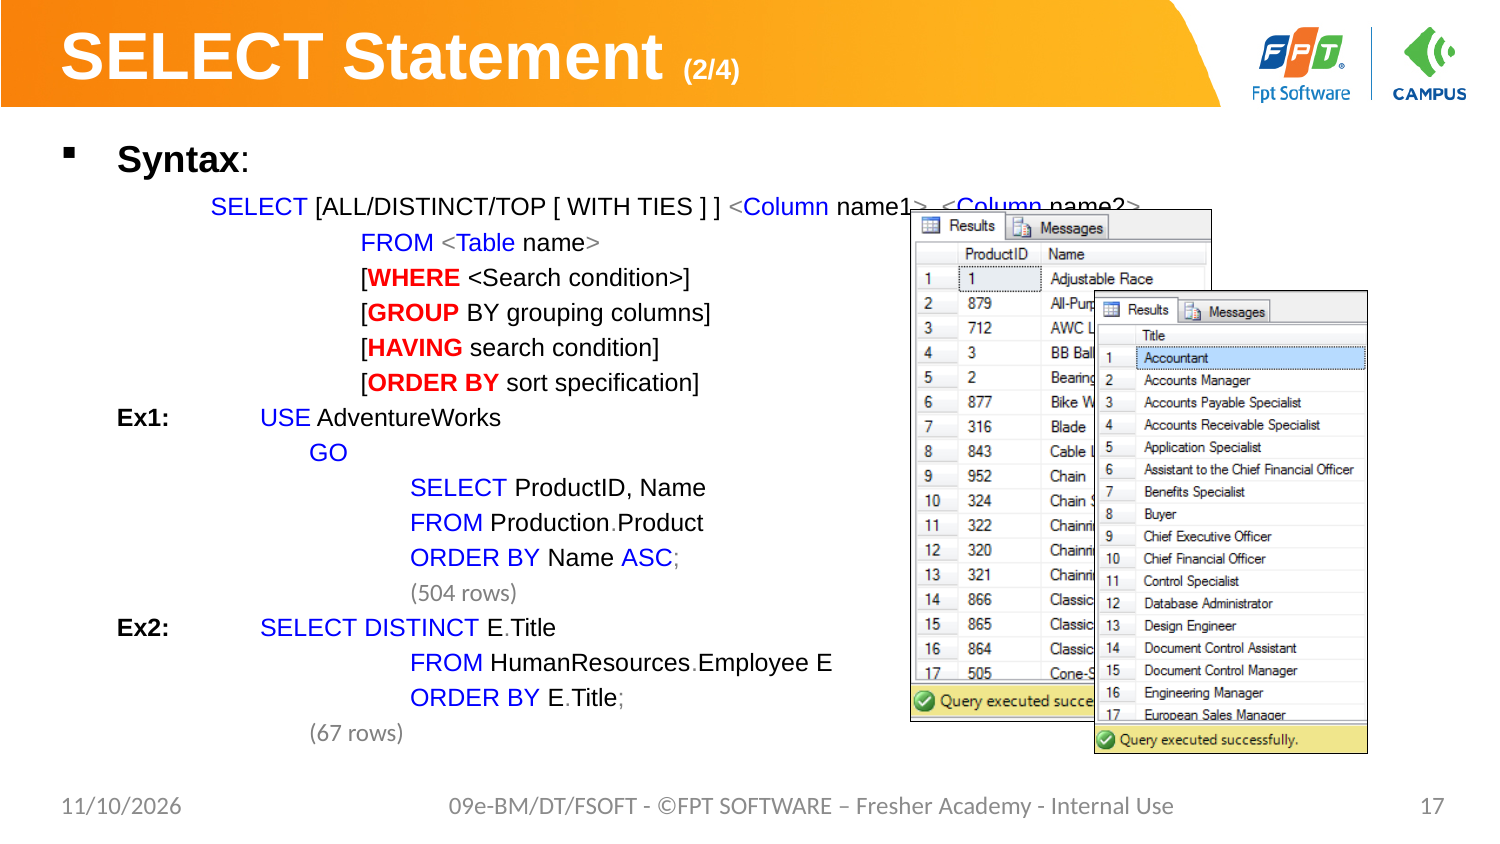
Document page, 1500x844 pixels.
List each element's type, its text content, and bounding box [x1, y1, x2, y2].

footer 09e-BM/DT/FSOFT - ©FPT SOFTWARE – Fresher Academy - Internal Use [289, 782, 1335, 827]
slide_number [45, 782, 270, 827]
title SELECT Statement (2/4) [45, 0, 1176, 106]
picture [1, 0, 1499, 844]
slide_number 17 [1350, 782, 1461, 827]
list Syntax: SELECT [ALL/DISTINCT/TOP [ WITH TIES ] ] <Column name1>, <Column name2>,.. FROM <Table name> [WHERE <Search condition>] [GROUP BY grouping columns] [HAVING search condition] [ORDER BY sort specification] Ex1: USE AdventureWorks GO SELECT ProductID, Name FROM Production.Product ORDER BY Name ASC; (504 rows) Ex2: SELECT DISTINCT E.Title FROM HumanResources.Employee E ORDER BY E.Title; (67 rows) [45, 127, 1461, 754]
